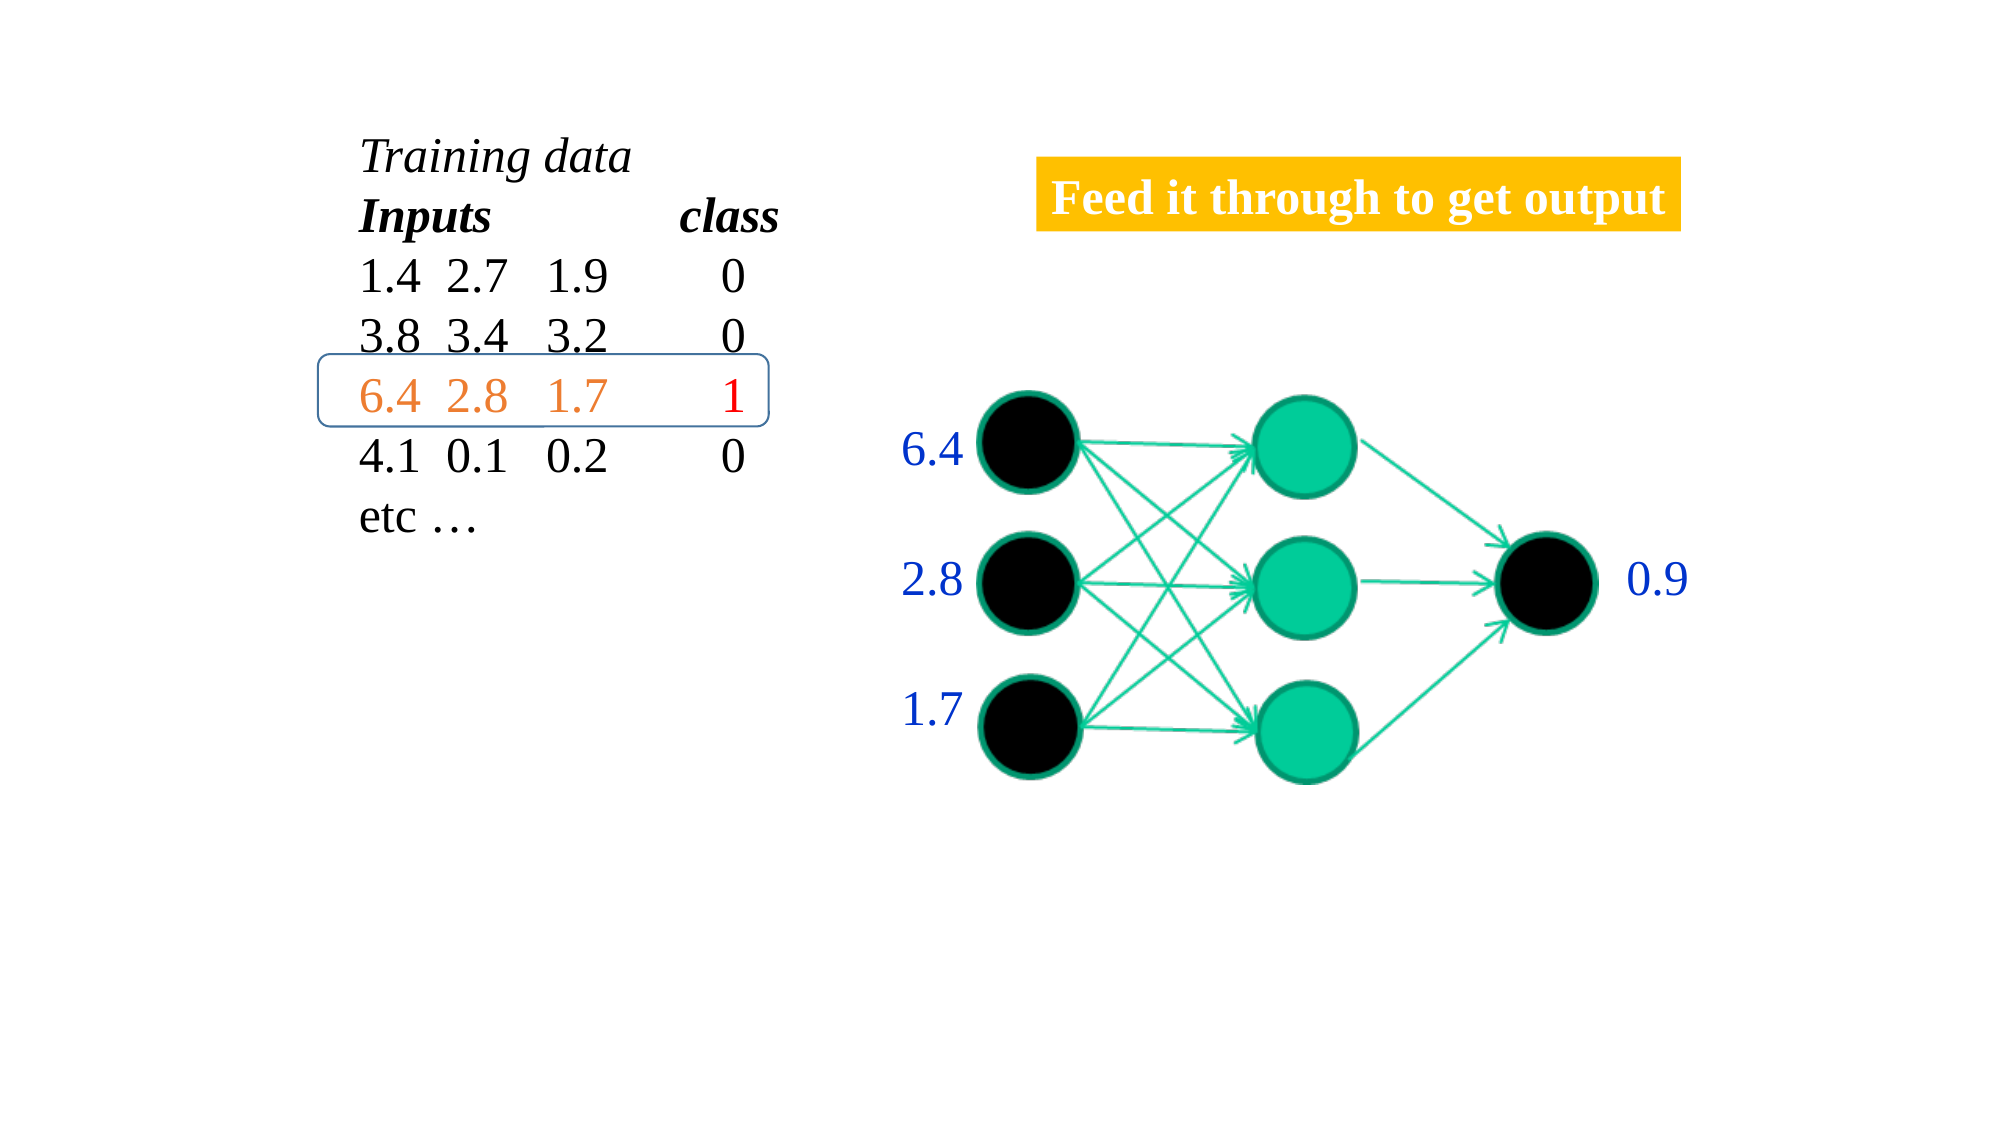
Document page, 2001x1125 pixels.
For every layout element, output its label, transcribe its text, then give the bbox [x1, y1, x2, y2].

picture [976, 390, 1599, 785]
text_box 6.4 2.8 0.9 1.7 [1599, 408, 2000, 743]
text_box Feed it through to get output [1036, 156, 1681, 232]
text_box 6.4 2.8 0.9 1.7 [886, 408, 976, 743]
text_box [316, 353, 770, 428]
text_box Training data Inputs class 1.4 2.7 1.9 0 3.8 3.4 3.2 0 6.4 2.8 1.7 1 4.1 0.1 0.2 0 etc … [343, 115, 795, 551]
